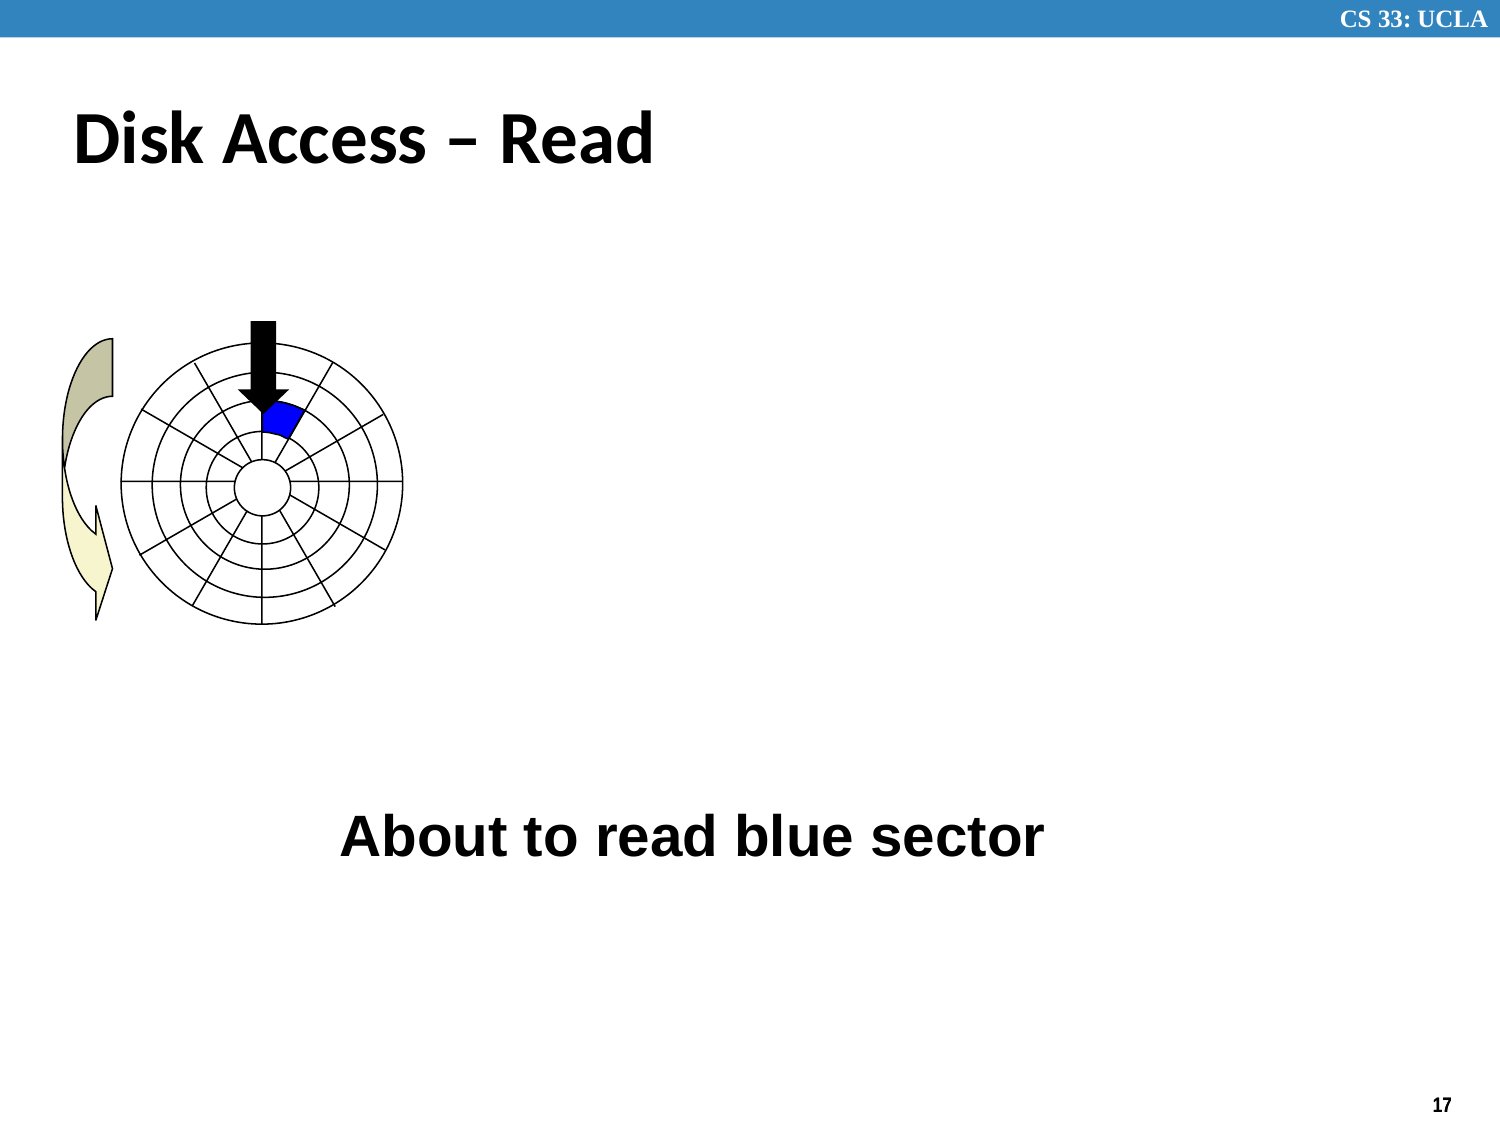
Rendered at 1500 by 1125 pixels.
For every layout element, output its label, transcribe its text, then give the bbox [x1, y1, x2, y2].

title Disk Access – Read [58, 71, 1305, 197]
text_box [62, 338, 113, 621]
text_box About to read blue sector [324, 737, 1213, 875]
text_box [120, 321, 405, 626]
